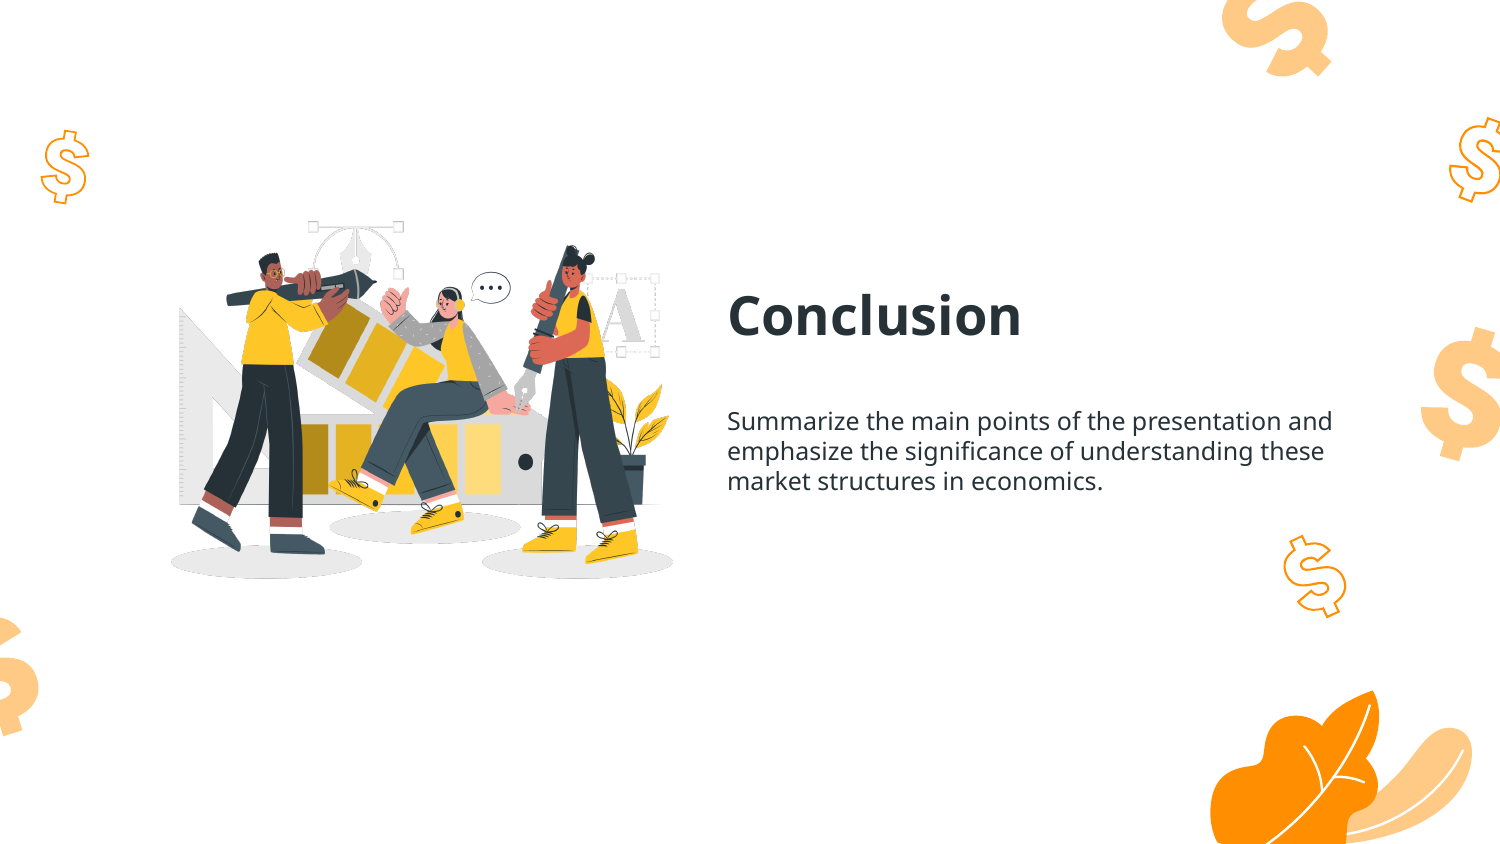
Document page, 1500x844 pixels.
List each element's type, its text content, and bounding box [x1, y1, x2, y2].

picture [111, 157, 733, 637]
list Summarize the main points of the presentation and emphasize the significance of understanding these market structures in economics. [712, 390, 1379, 844]
text_box [1283, 534, 1347, 619]
title Conclusion [737, 266, 1379, 361]
